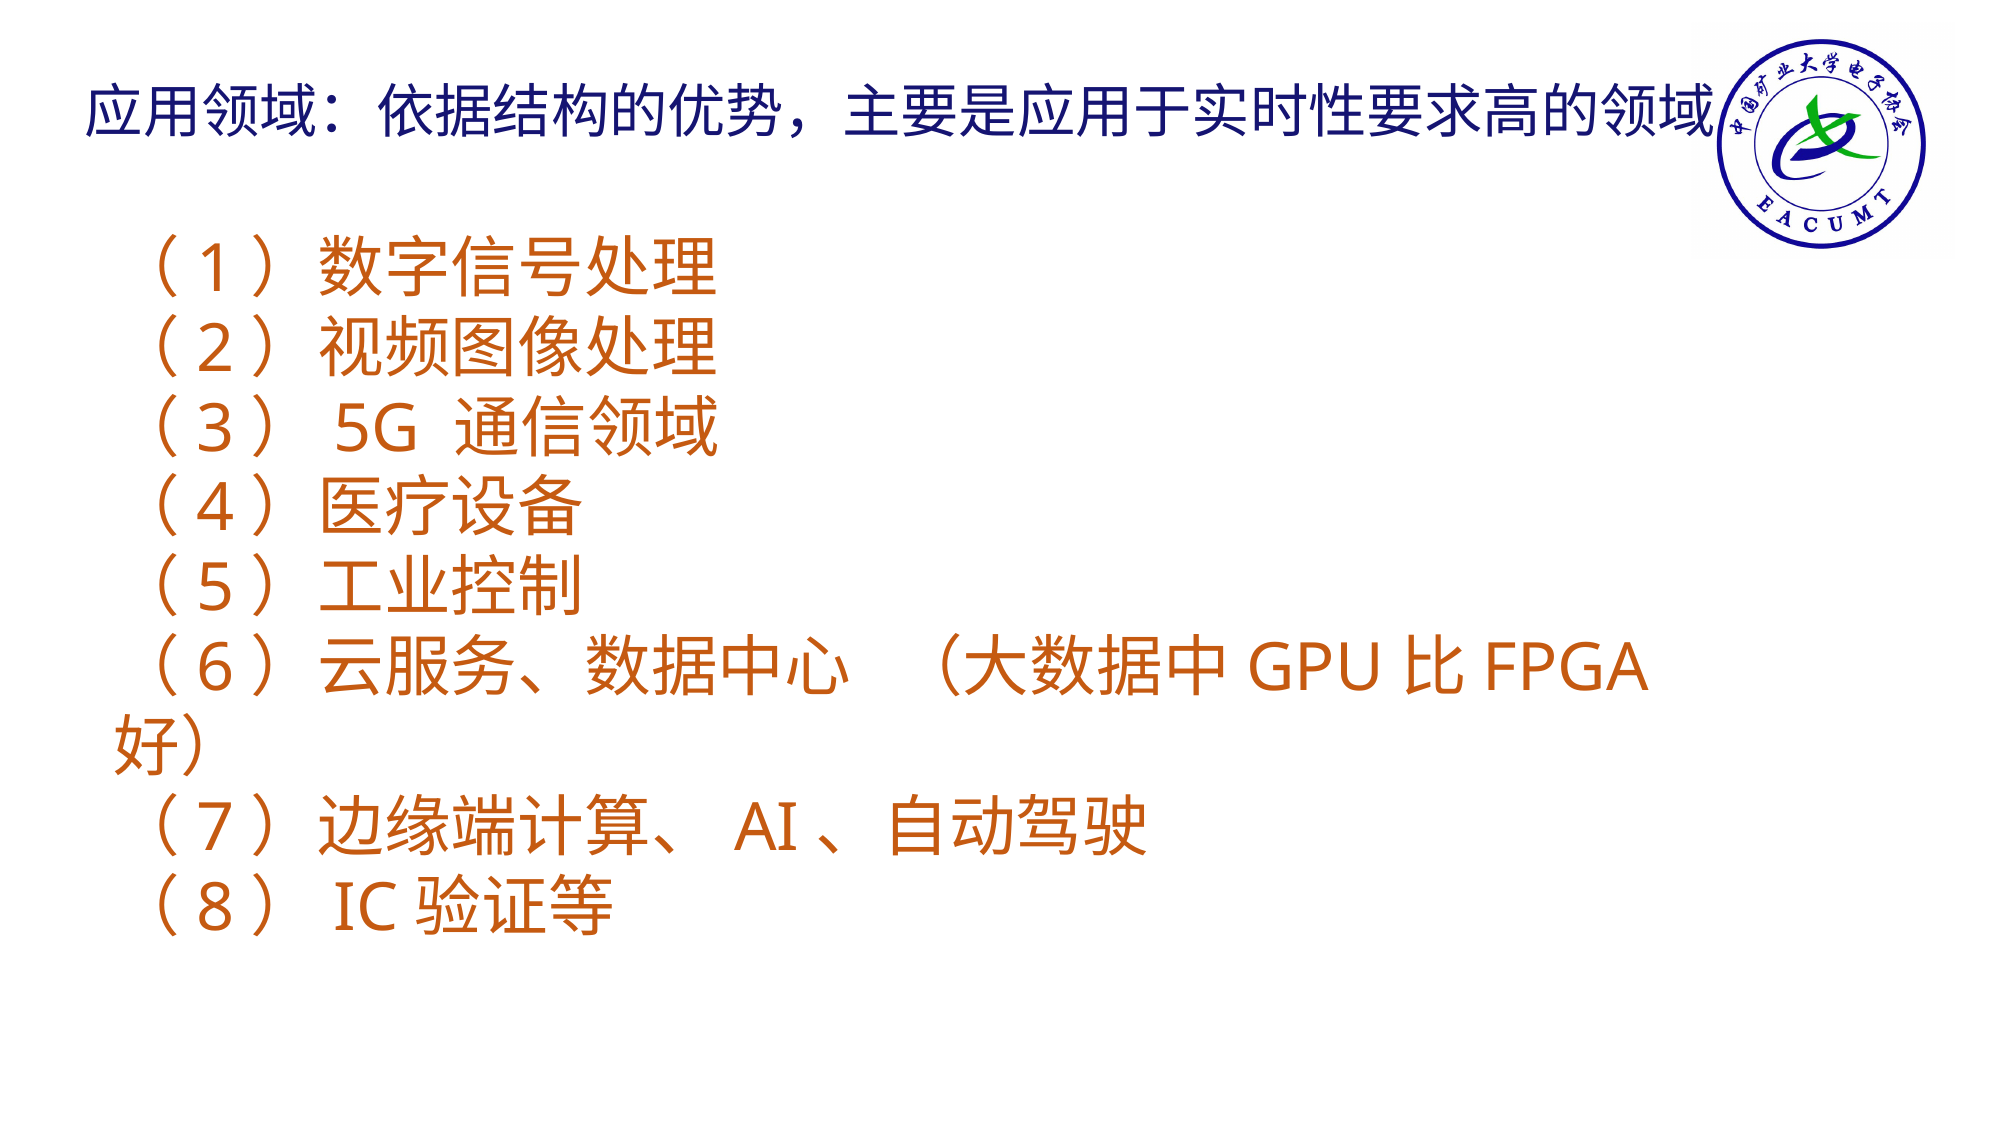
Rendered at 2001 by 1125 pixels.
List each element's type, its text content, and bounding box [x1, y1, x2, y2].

picture [1691, 22, 1955, 259]
text_box （1）数字信号处理 （2）视频图像处理 （3）5G 通信领域 （4）医疗设备 （5）工业控制 （6）云服务、数据中心 （大数据中GPU比FPGA好） （7）边缘端计算、AI、自动驾驶 （8）IC验证等 [99, 216, 1726, 952]
text_box 应用领域：依据结构的优势，主要是应用于实时性要求高的领域 [70, 66, 1916, 179]
